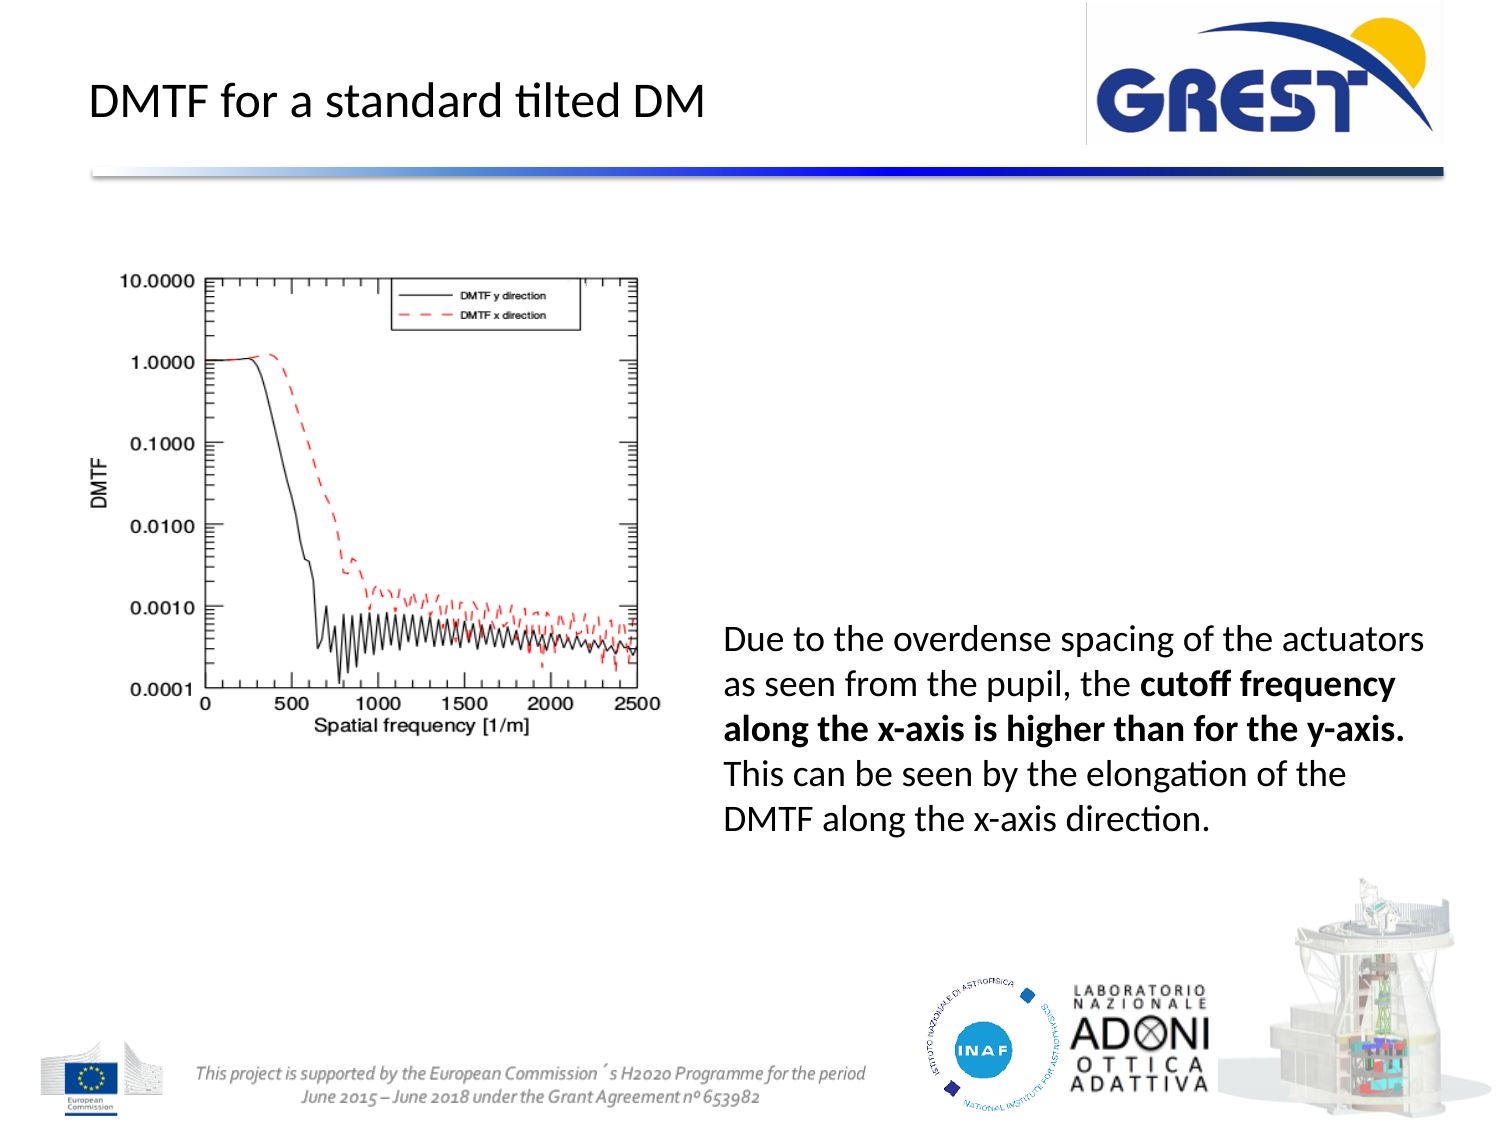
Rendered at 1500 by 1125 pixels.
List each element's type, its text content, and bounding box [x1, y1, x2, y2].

picture [922, 867, 1500, 1125]
picture [85, 2, 1455, 186]
picture [40, 1041, 897, 1125]
text_box Due to the overdense spacing of the actuators as seen from the pupil, the cutoff frequency along the x-axis is higher than for the y-axis. This can be seen by the elongation of the DMTF along the x-axis direction. [708, 606, 1459, 847]
picture [73, 232, 689, 760]
text_box DMTF for a standard tilted DM [73, 60, 1127, 135]
